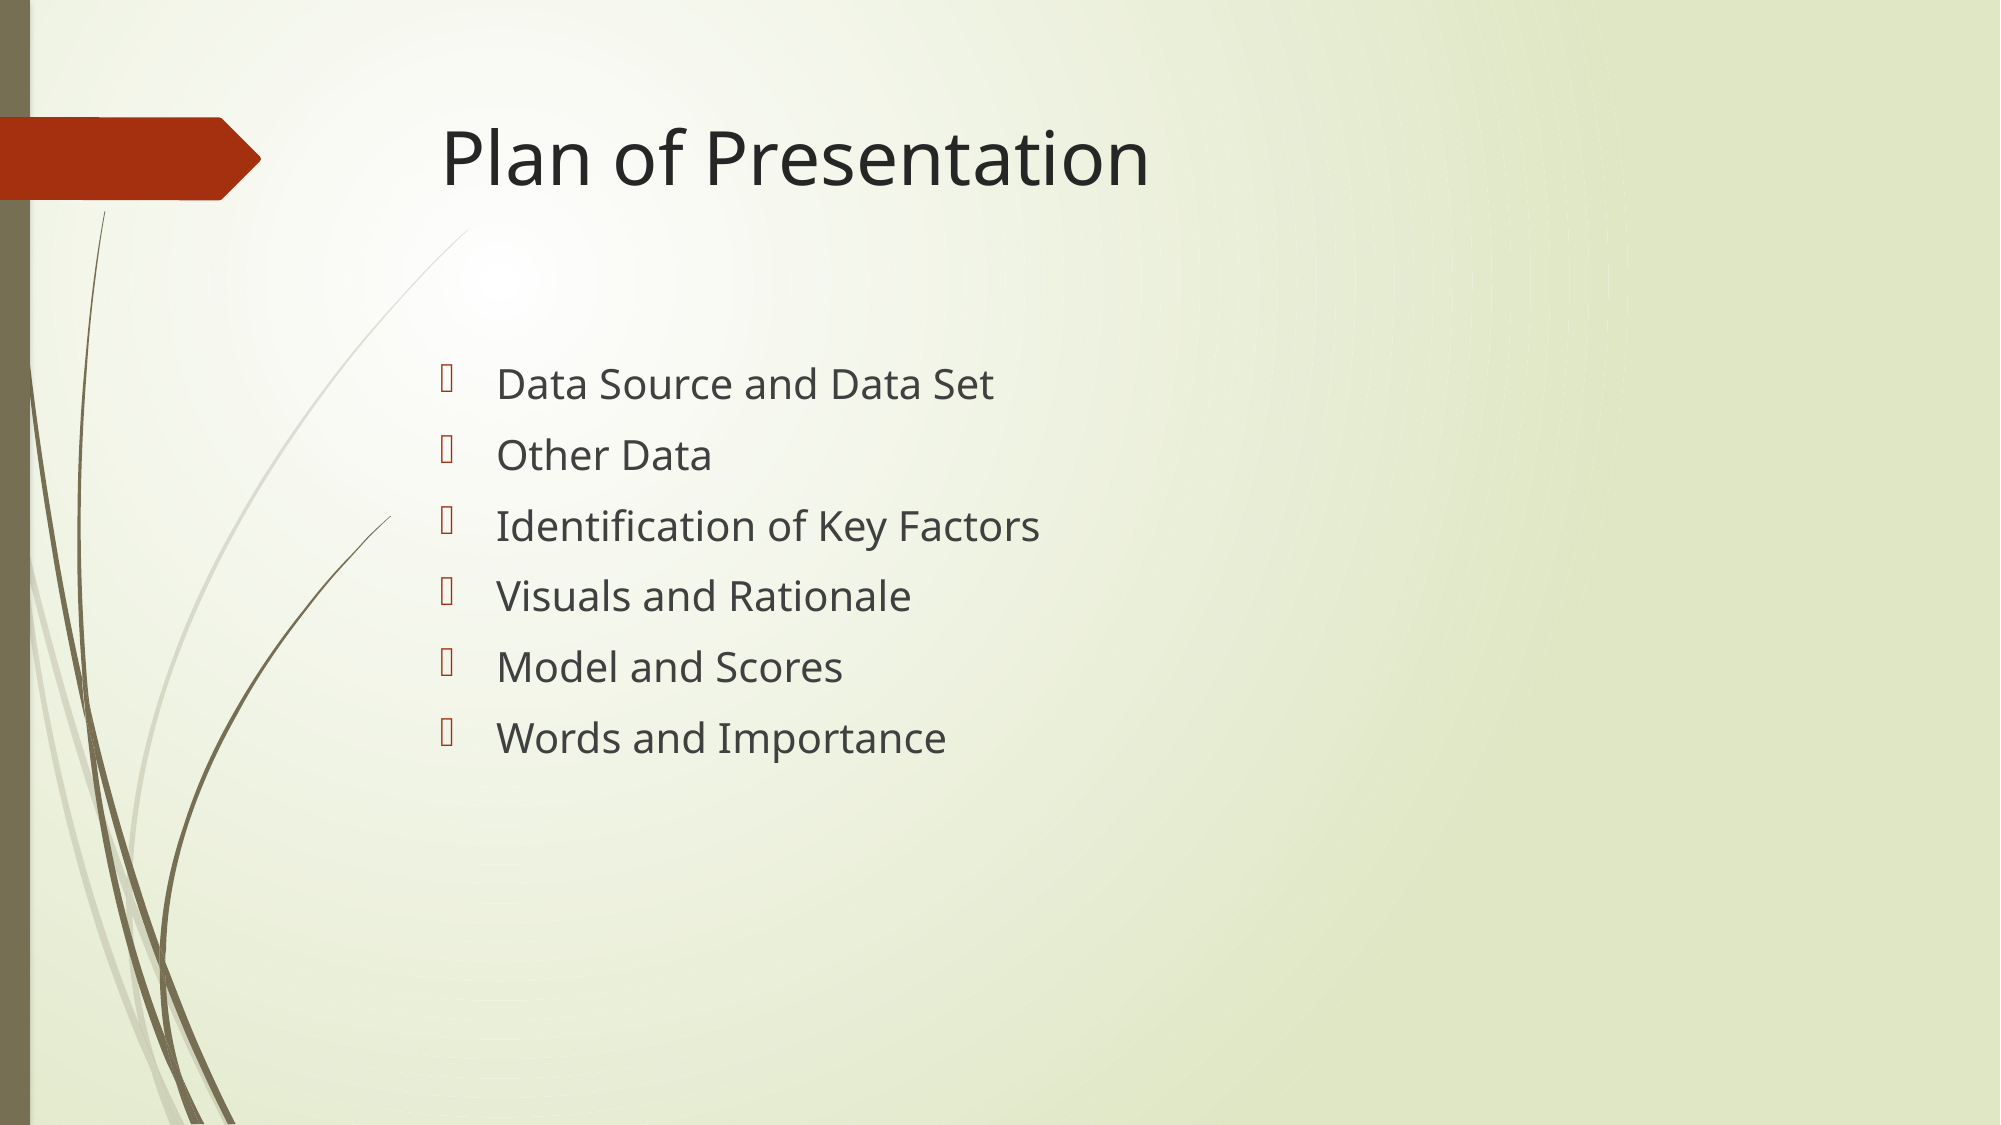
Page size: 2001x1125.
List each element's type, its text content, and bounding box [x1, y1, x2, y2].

title Plan of Presentation [425, 102, 1888, 313]
list Data Source and Data Set Other Data Identification of Key Factors Visuals and Rationale Model and Scores Words and Importance [424, 350, 1888, 970]
